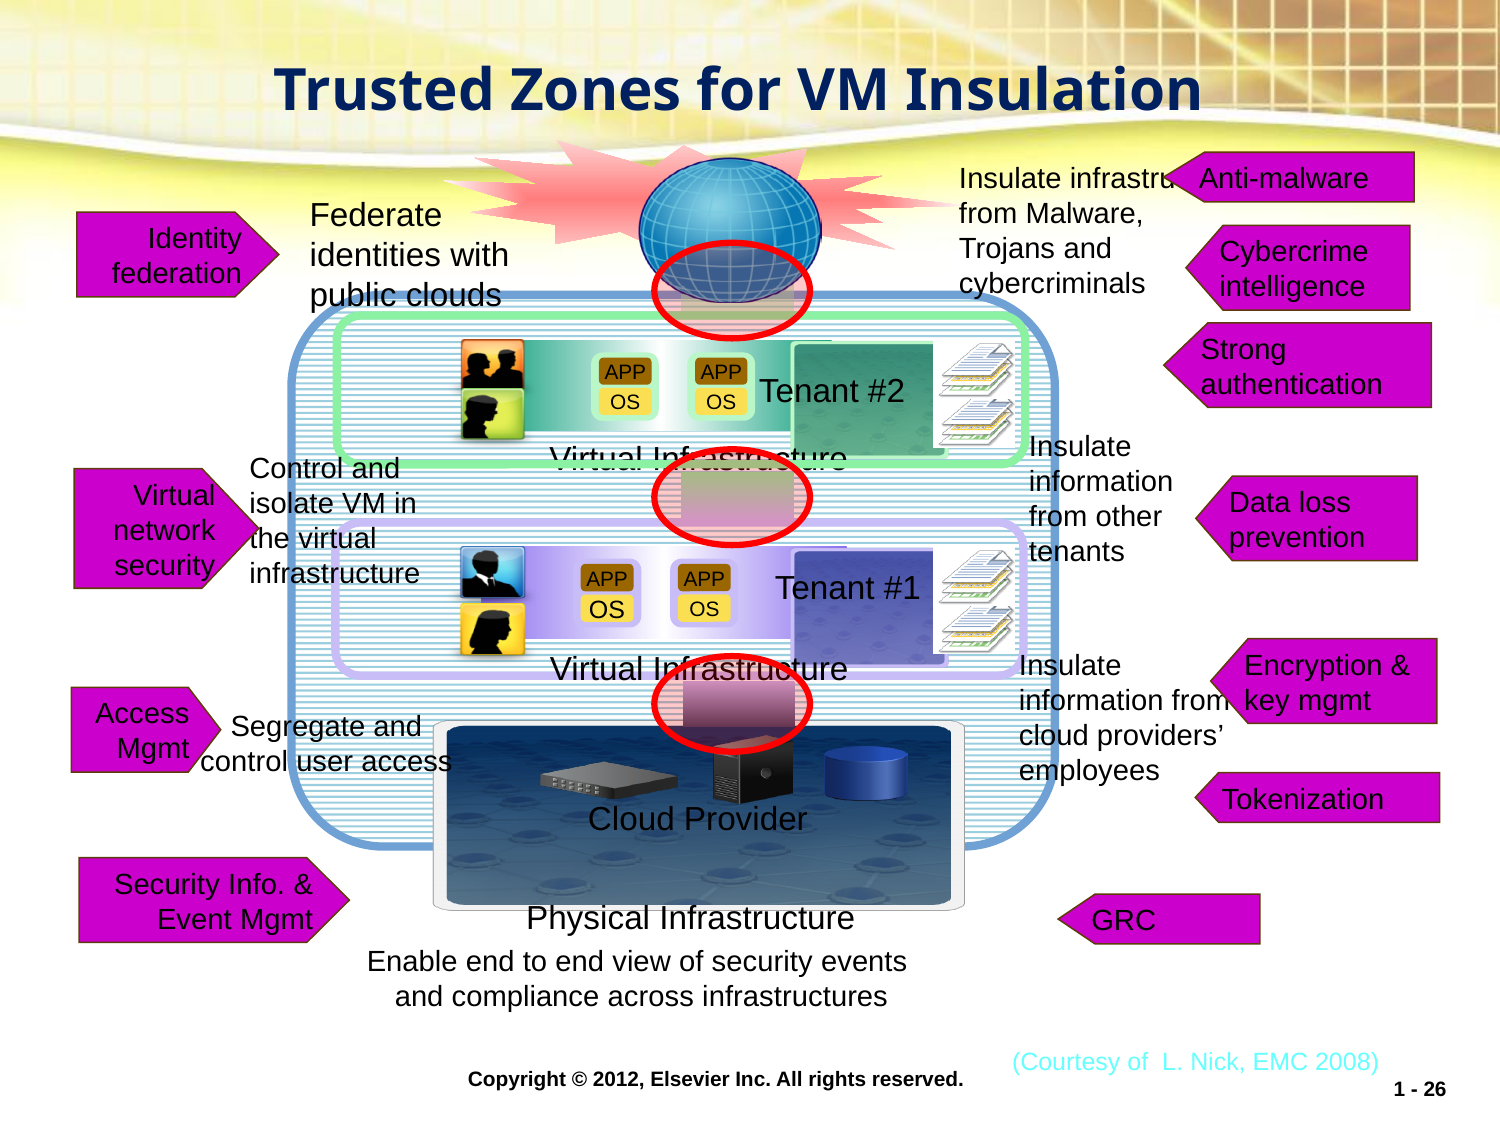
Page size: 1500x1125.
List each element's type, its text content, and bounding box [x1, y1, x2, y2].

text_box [71, 137, 1448, 1082]
picture [0, 0, 1500, 1125]
title Trusted Zones for VM Insulation [33, 41, 1444, 134]
